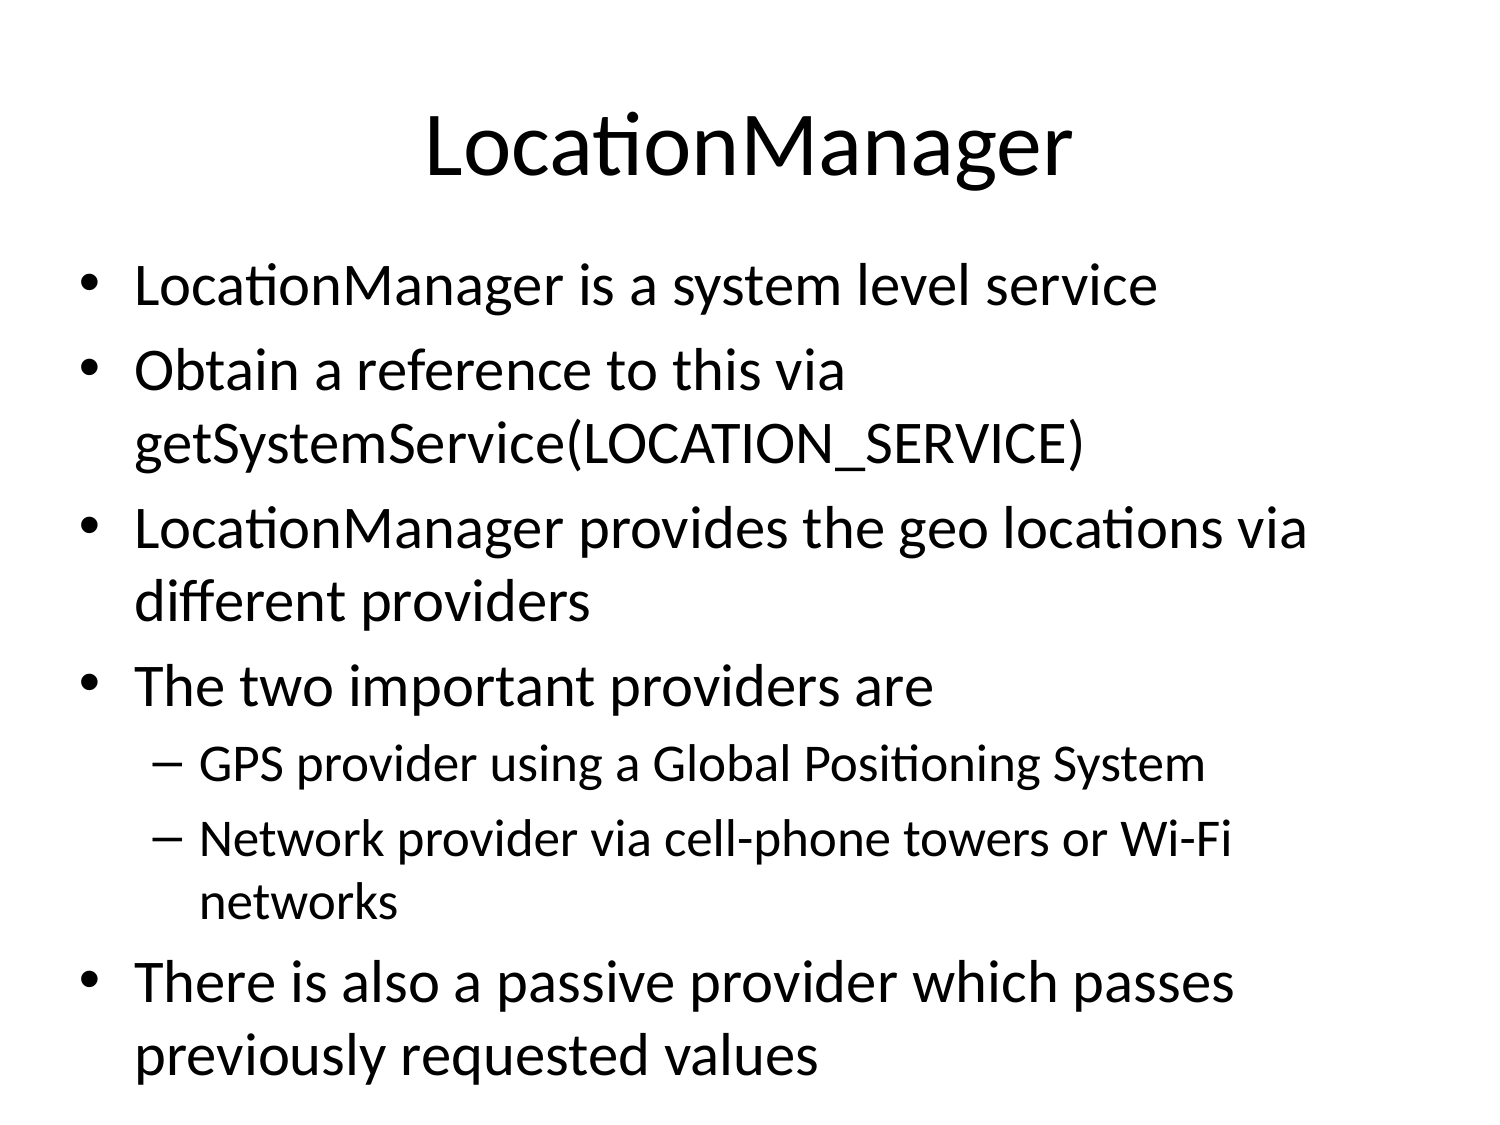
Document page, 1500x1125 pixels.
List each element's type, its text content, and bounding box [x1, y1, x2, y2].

title LocationManager [75, 45, 1425, 233]
list LocationManager is a system level service Obtain a reference to this via getSystemService(LOCATION_SERVICE) LocationManager provides the geo locations via different providers The two important providers are GPS provider using a Global Positioning System Network provider via cell-phone towers or Wi-Fi networks There is also a passive provider which passes previously requested values [63, 237, 1436, 1103]
